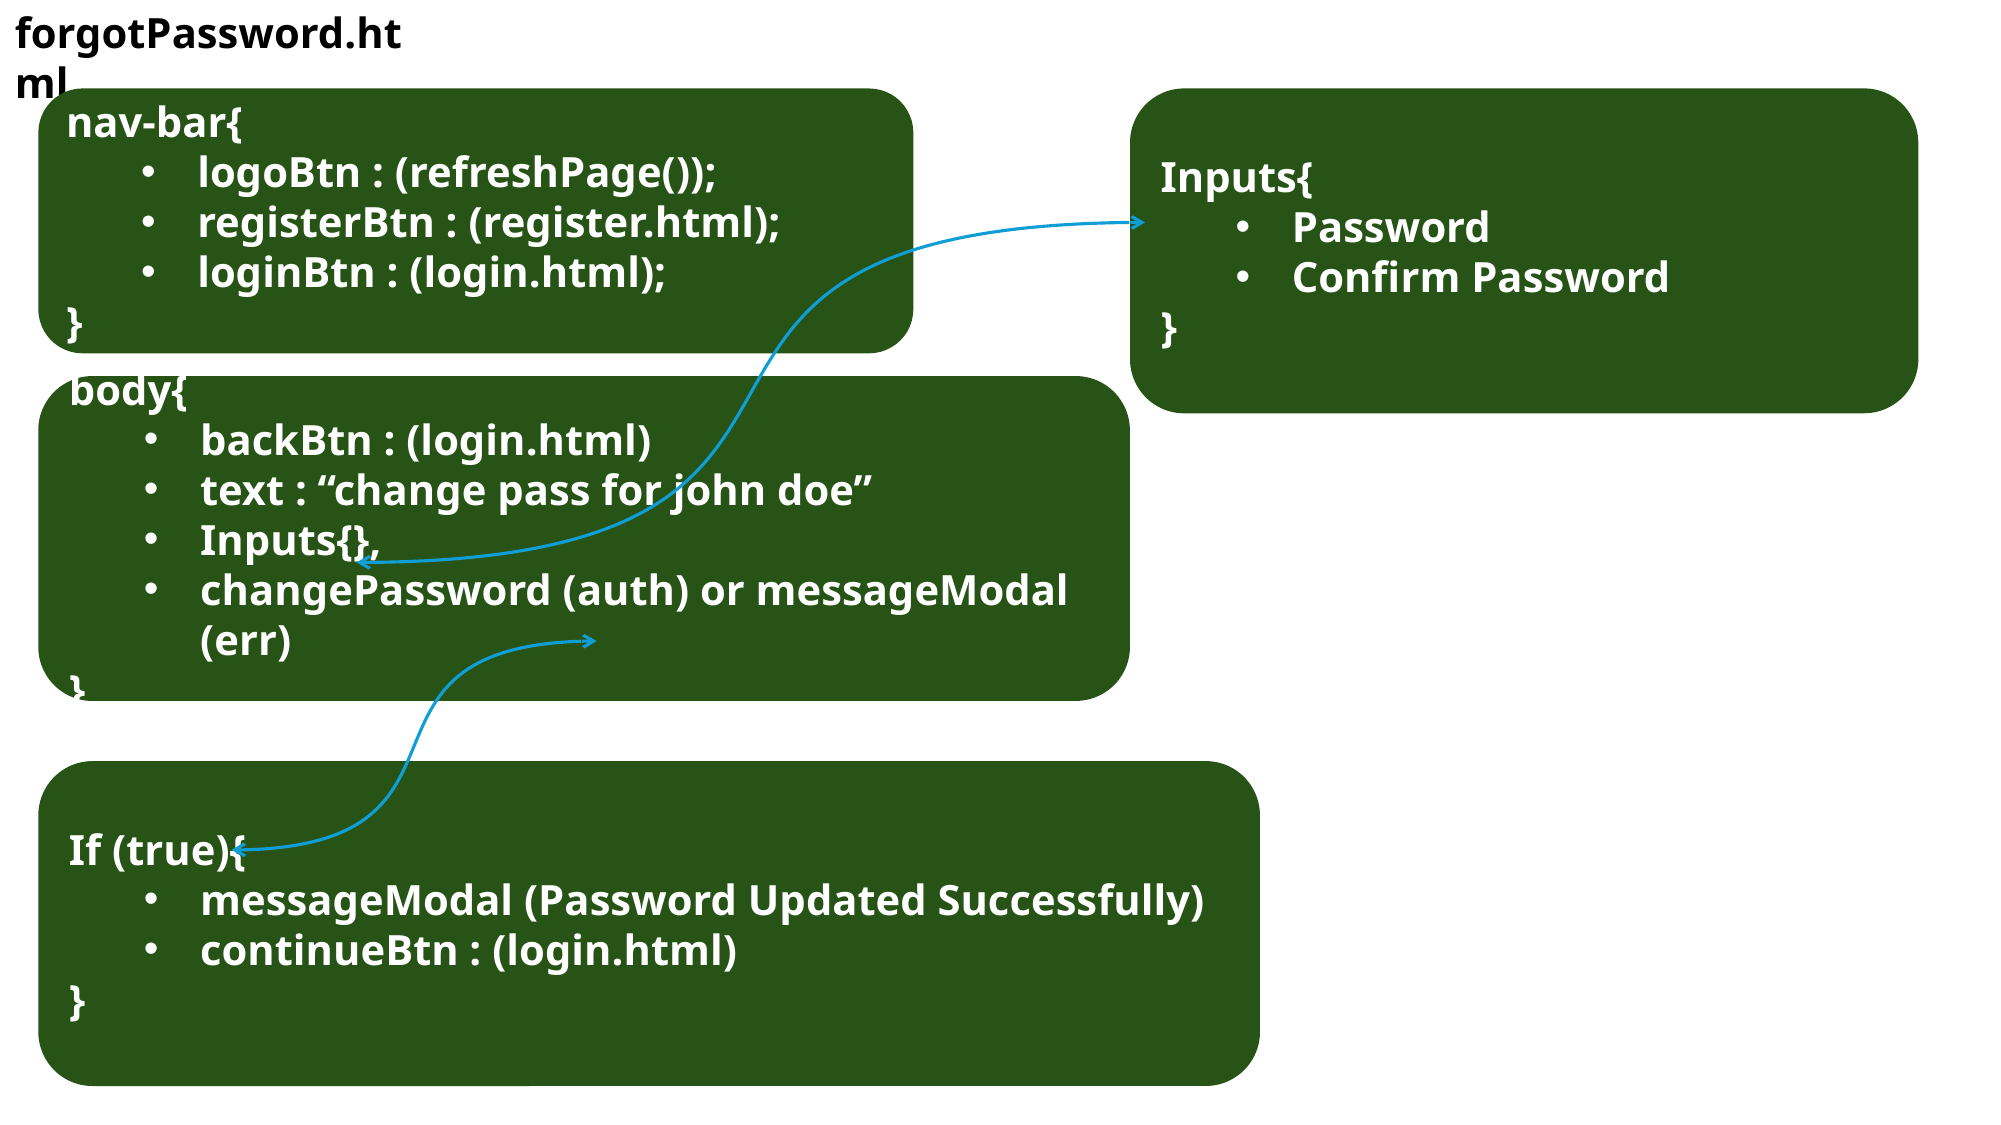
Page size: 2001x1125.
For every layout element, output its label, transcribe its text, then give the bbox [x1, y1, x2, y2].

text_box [231, 640, 598, 851]
text_box If (true){ messageModal (Password Updated Successfully) continueBtn : (login.html) } [36, 759, 1262, 1088]
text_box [356, 221, 1146, 563]
text_box body{ backBtn : (login.html) text : “change pass for john doe” Inputs{}, changePassword (auth) or messageModal (err) } [36, 374, 1132, 703]
text_box forgotPassword.html [0, 0, 450, 115]
text_box nav-bar{ logoBtn : (refreshPage()); registerBtn : (register.html); loginBtn : (login.html); } [36, 86, 915, 355]
text_box Inputs{ Password Confirm Password } [1128, 86, 1920, 415]
